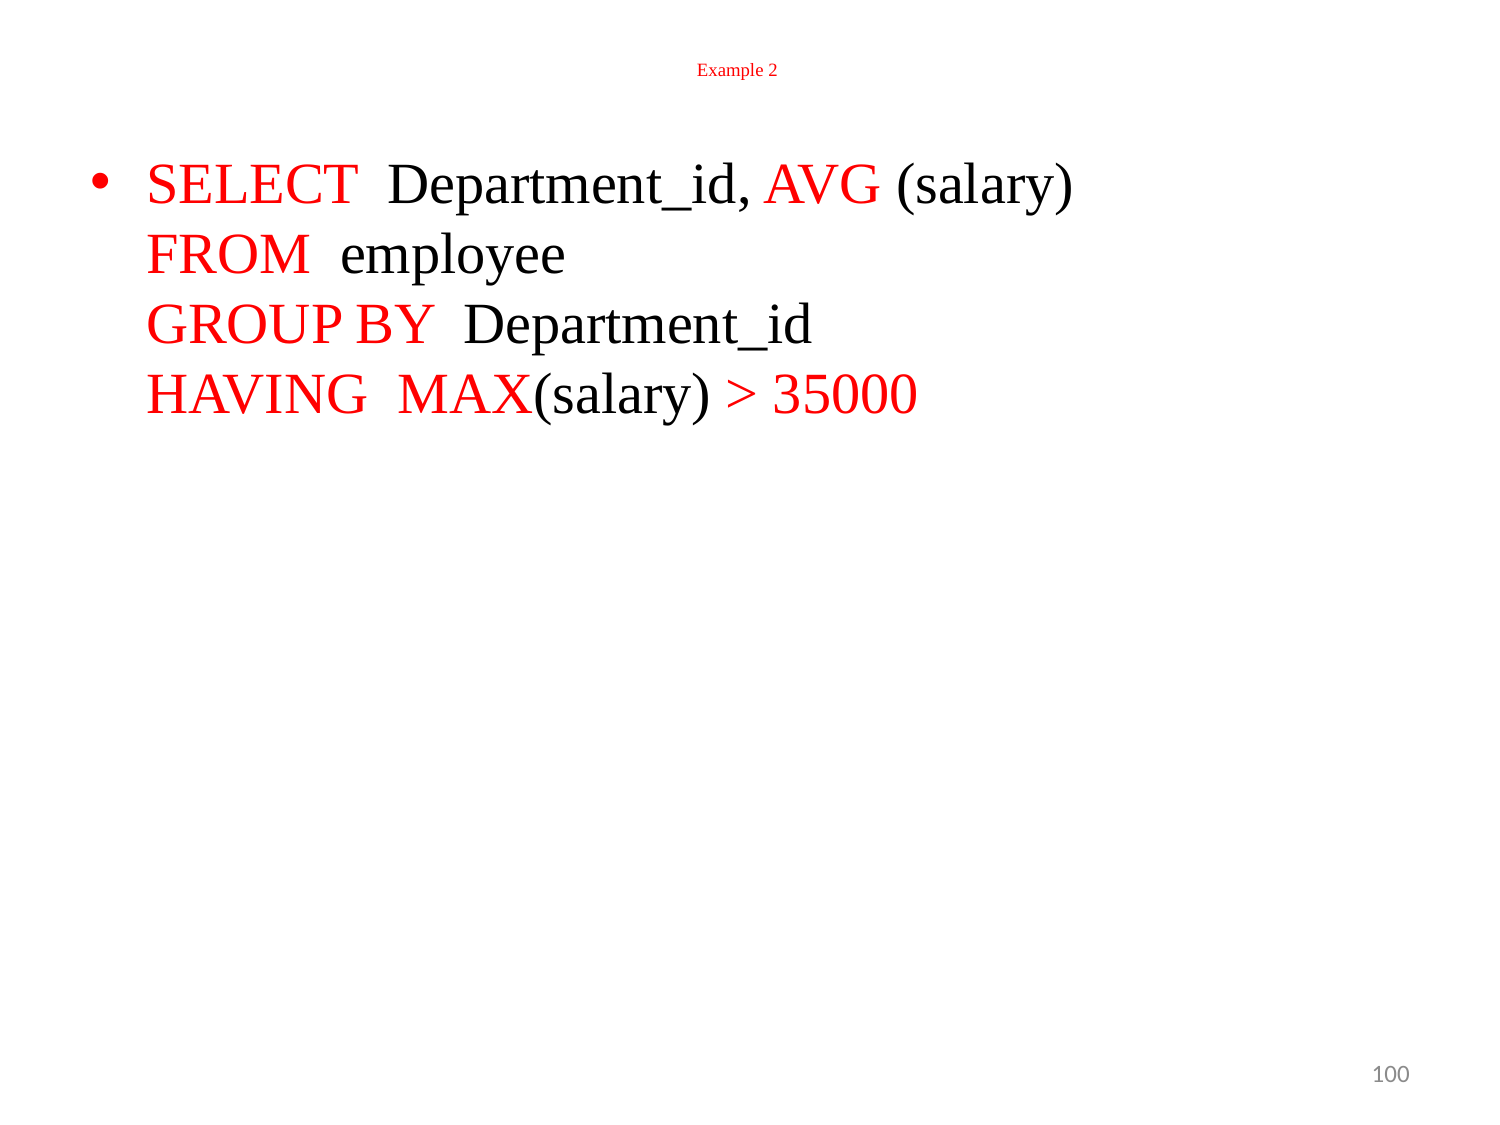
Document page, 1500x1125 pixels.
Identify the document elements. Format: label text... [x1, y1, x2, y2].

list SELECT Department_id, AVG (salary) FROM employee GROUP BY Department_id HAVING MAX(salary) > 35000 [75, 137, 1425, 1075]
title Example 2 [62, 50, 1413, 88]
slide_number 100 [1074, 1042, 1425, 1103]
